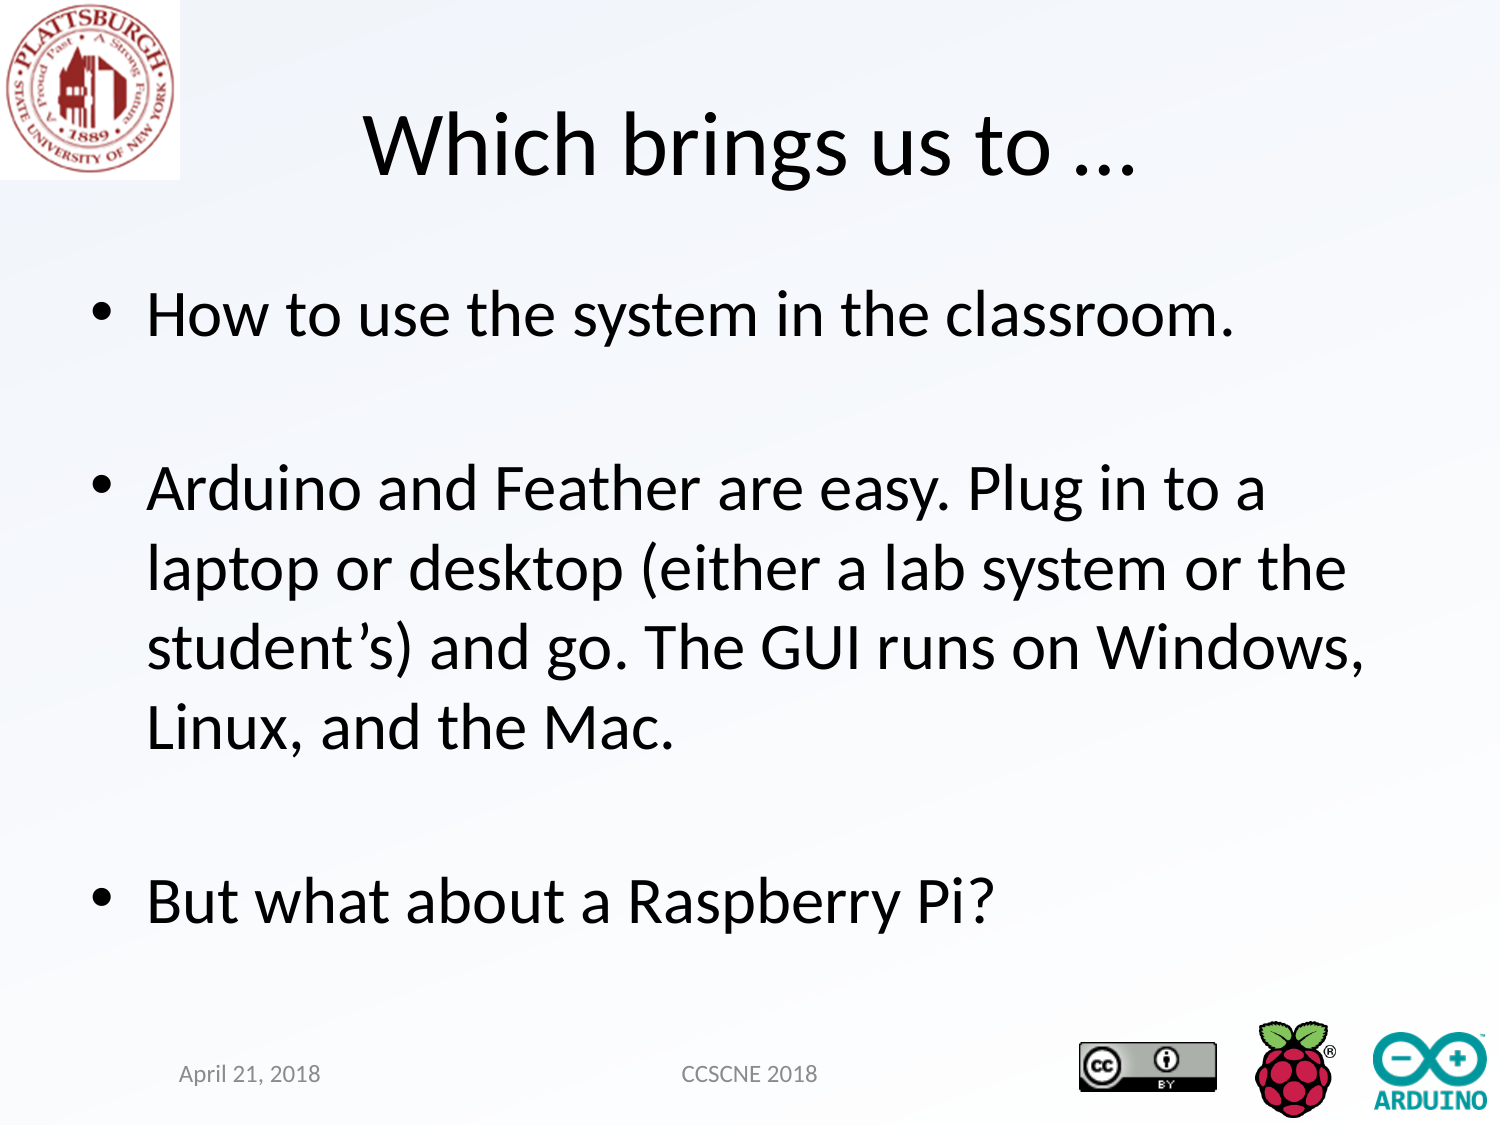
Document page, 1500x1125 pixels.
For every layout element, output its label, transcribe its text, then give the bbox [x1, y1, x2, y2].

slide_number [75, 1042, 425, 1103]
picture [0, 0, 180, 180]
title Which brings us to … [75, 45, 1425, 233]
picture [1079, 1042, 1217, 1092]
picture [1373, 1032, 1487, 1110]
list How to use the system in the classroom. Arduino and Feather are easy. Plug in to a laptop or desktop (either a lab system or the student’s) and go. The GUI runs on Windows, Linux, and the Mac. But what about a Raspberry Pi? [75, 262, 1425, 1005]
picture [1255, 1021, 1336, 1118]
footer CCSCNE 2018 [512, 1042, 988, 1103]
